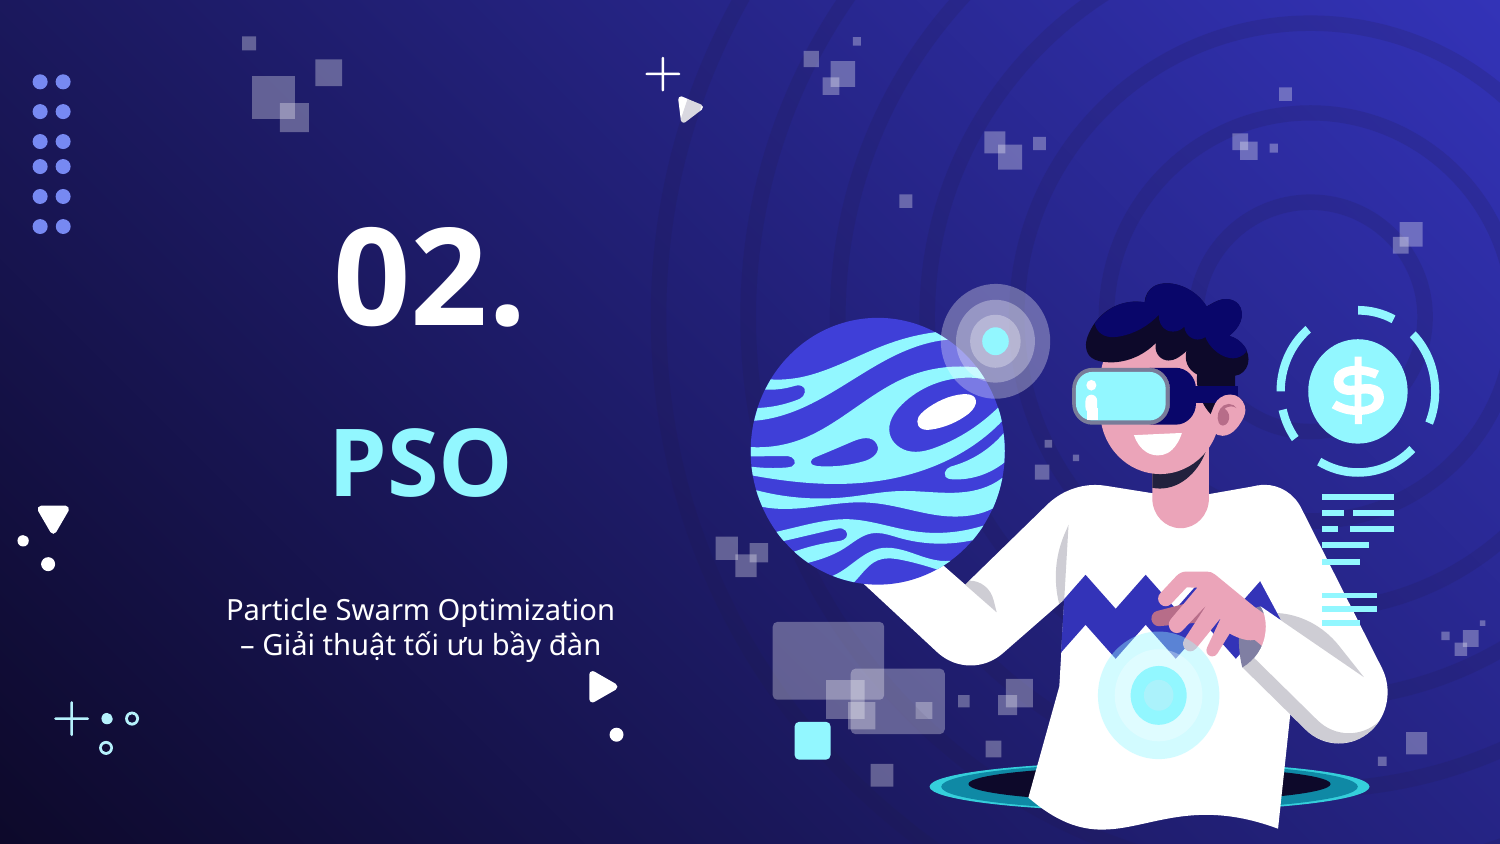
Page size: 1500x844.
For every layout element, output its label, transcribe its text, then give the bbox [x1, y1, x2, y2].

title 02. [284, 202, 575, 341]
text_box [53, 700, 140, 756]
title PSO [132, 332, 710, 586]
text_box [241, 36, 343, 133]
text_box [715, 36, 1486, 830]
subtitle Particle Swarm Optimization – Giải thuật tối ưu bầy đàn [205, 592, 637, 660]
